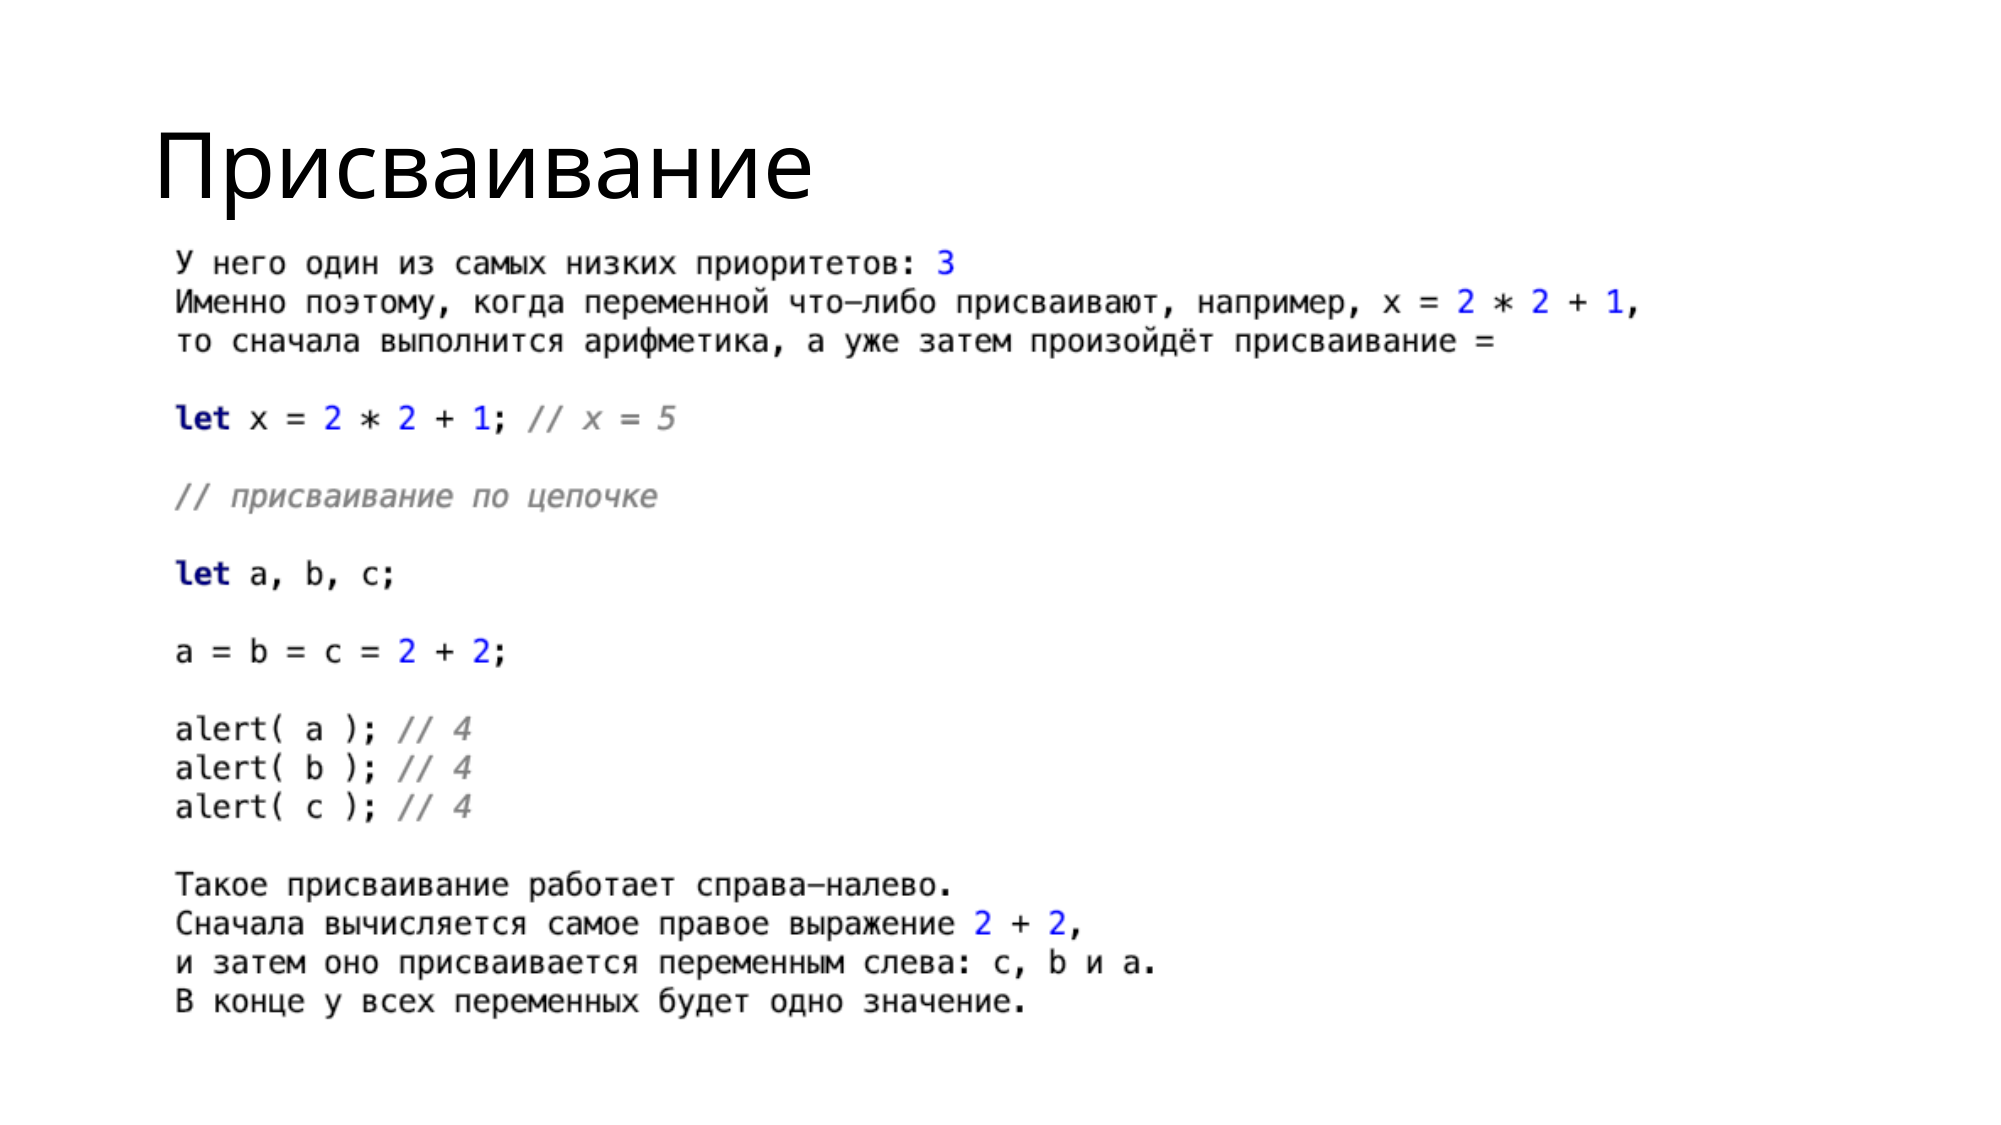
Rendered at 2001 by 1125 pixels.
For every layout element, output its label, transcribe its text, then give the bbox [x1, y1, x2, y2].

title Присваивание [137, 59, 1863, 278]
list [165, 244, 1744, 1026]
